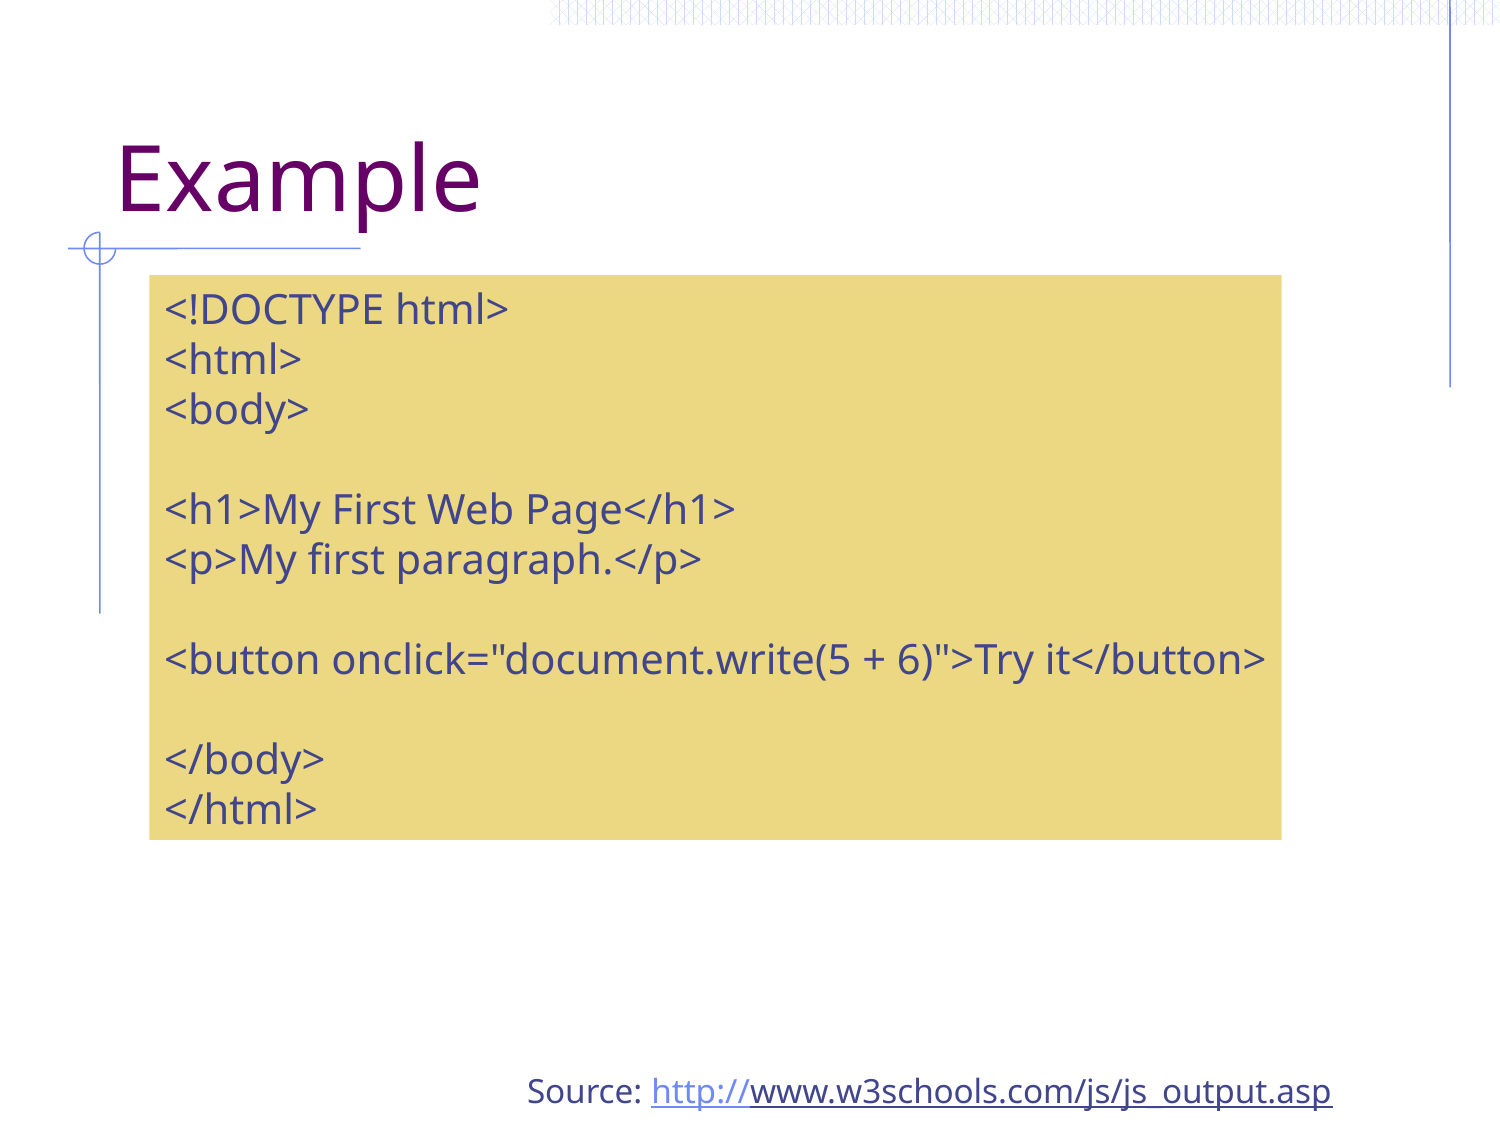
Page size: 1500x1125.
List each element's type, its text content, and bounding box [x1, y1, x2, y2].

text_box Source: http://www.w3schools.com/js/js_output.asp [512, 1062, 1488, 1123]
title Example [99, 49, 1376, 238]
text_box <!DOCTYPE html> <html> <body> <h1>My First Web Page</h1> <p>My first paragraph.</p> <button onclick="document.write(5 + 6)">Try it</button> </body> </html> [149, 275, 1282, 840]
